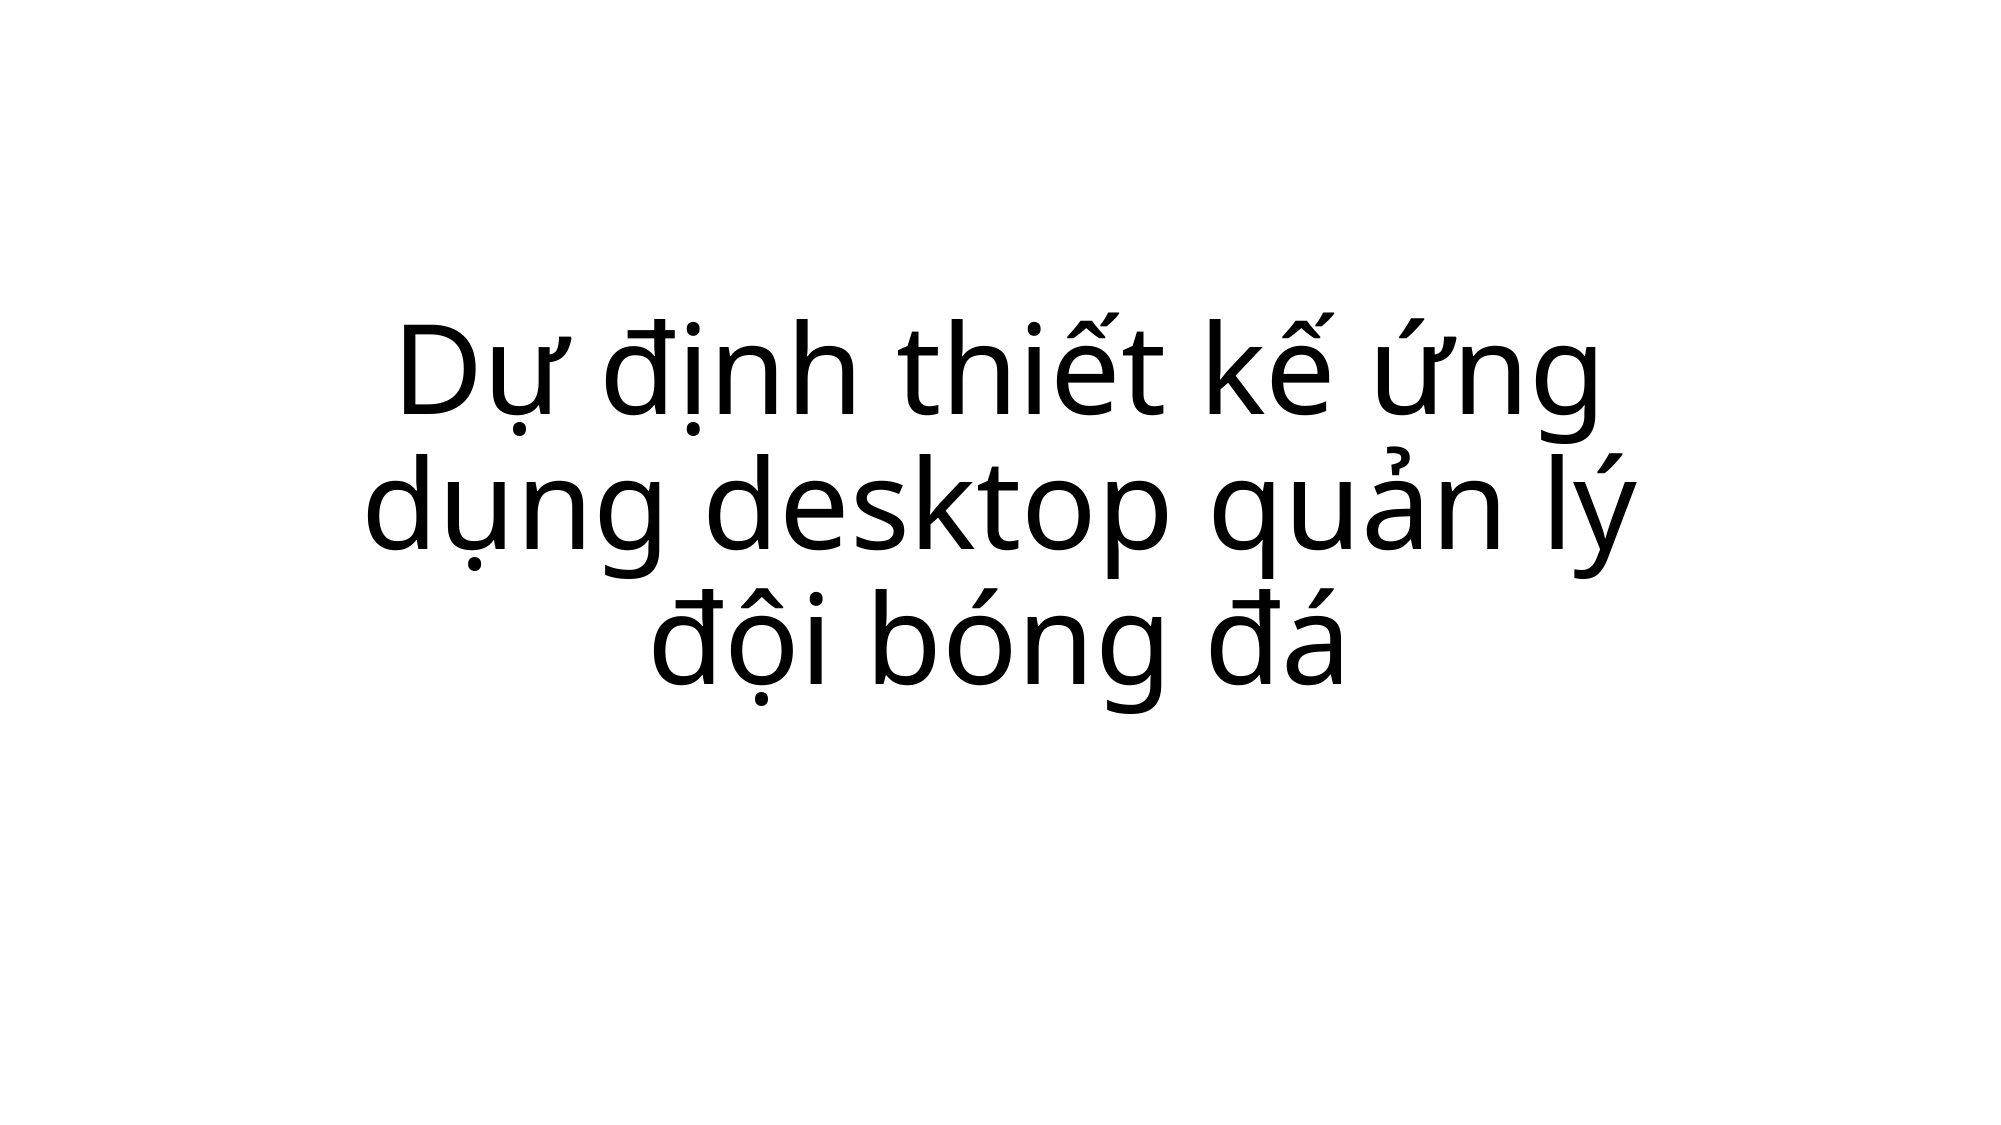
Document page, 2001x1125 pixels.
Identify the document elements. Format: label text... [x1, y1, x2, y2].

title Dự định thiết kế ứng dụng desktop quản lý đội bóng đá [249, 184, 1750, 720]
